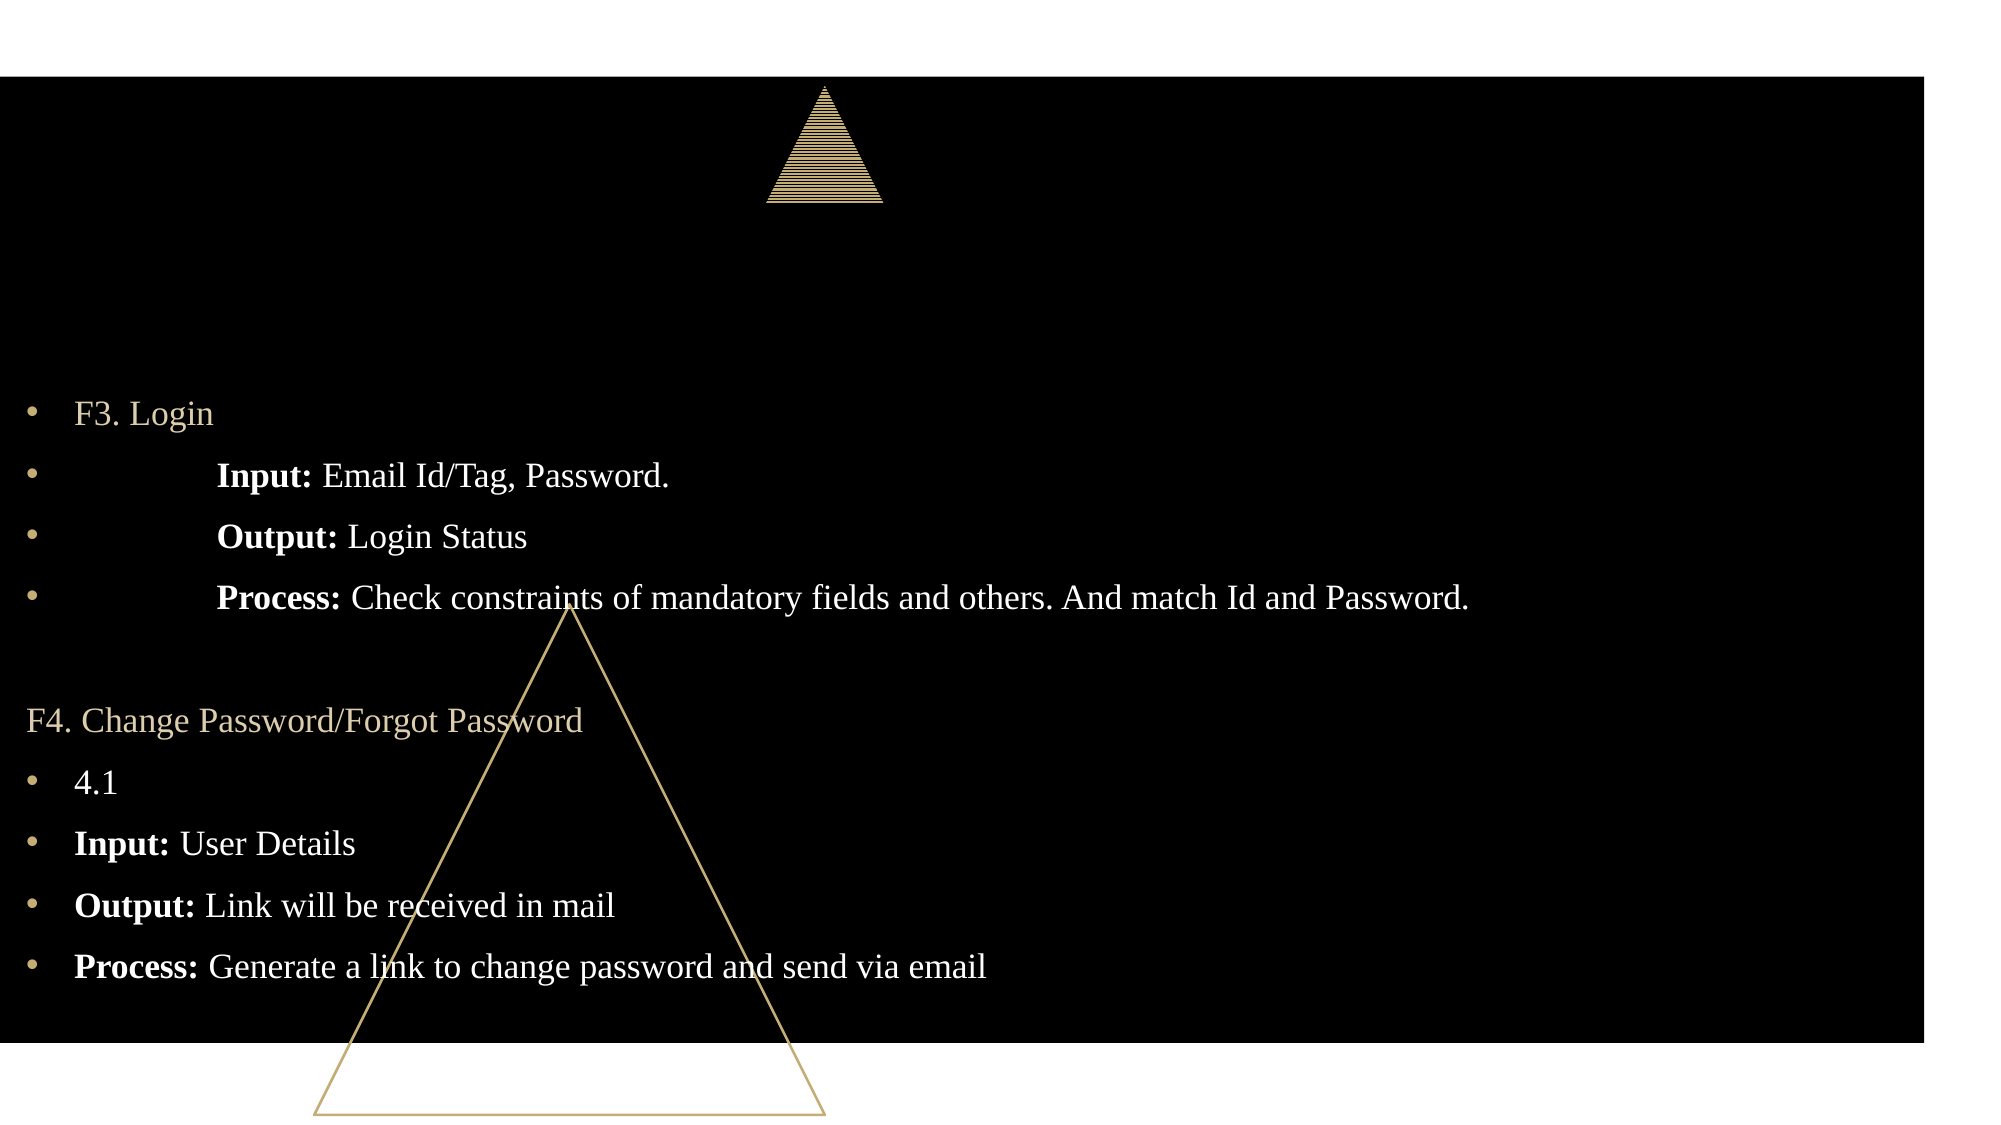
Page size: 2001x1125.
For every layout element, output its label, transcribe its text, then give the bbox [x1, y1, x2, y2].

list F3. Login Input: Email Id/Tag, Password. Output: Login Status Process: Check constraints of mandatory fields and others. And match Id and Password. F4. Change Password/Forgot Password 4.1 Input: User Details Output: Link will be received in mail Process: Generate a link to change password and send via email [26, 136, 1891, 995]
